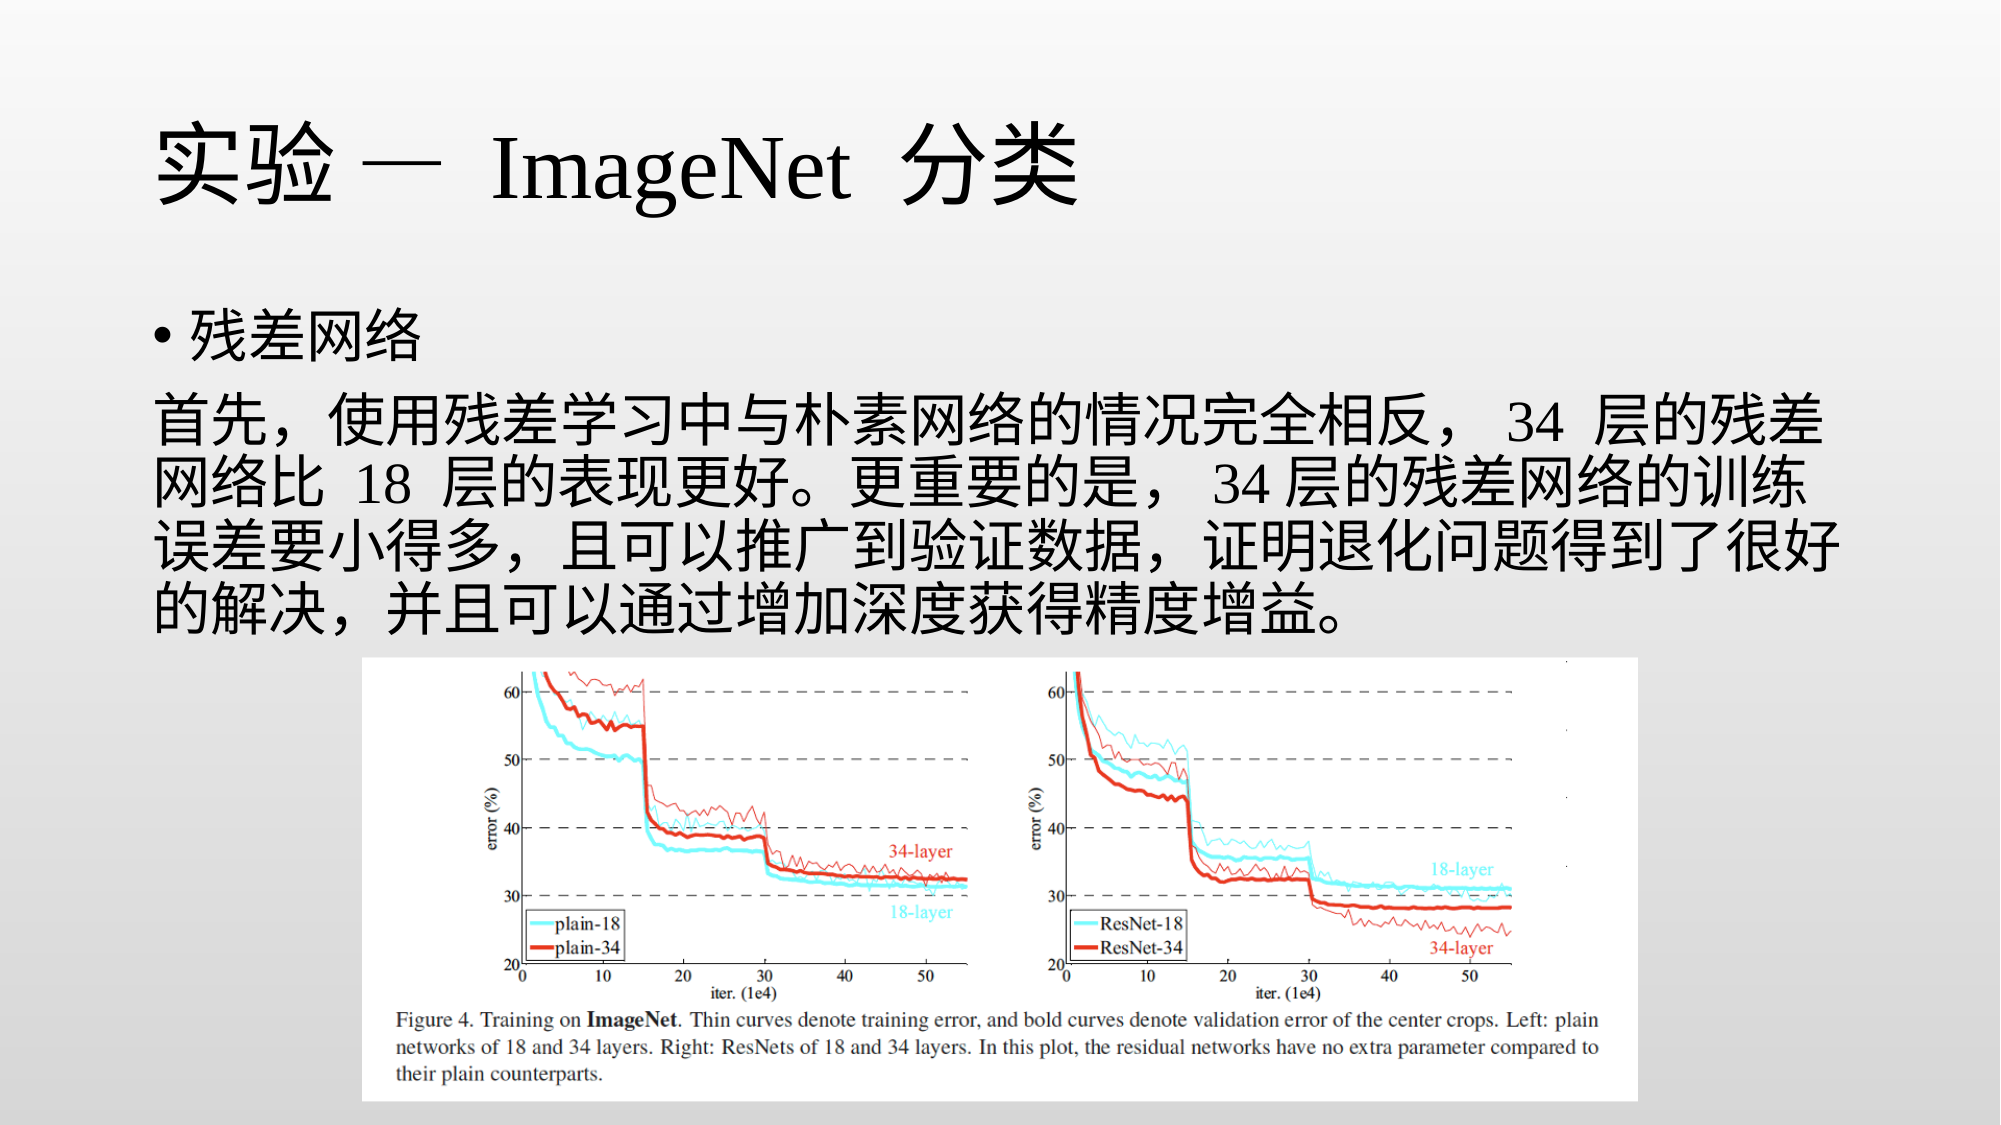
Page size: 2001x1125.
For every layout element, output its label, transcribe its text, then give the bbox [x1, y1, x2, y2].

title 实验 — ImageNet 分类 [137, 59, 1863, 278]
list 残差网络 首先，使用残差学习中与朴素网络的情况完全相反，34 层的残差网络比 18 层的表现更好。更重要的是，34层的残差网络的训练误差要小得多，且可以推广到验证数据，证明退化问题得到了很好的解决，并且可以通过增加深度获得精度增益。 [137, 299, 1863, 1014]
picture [362, 656, 1638, 1103]
